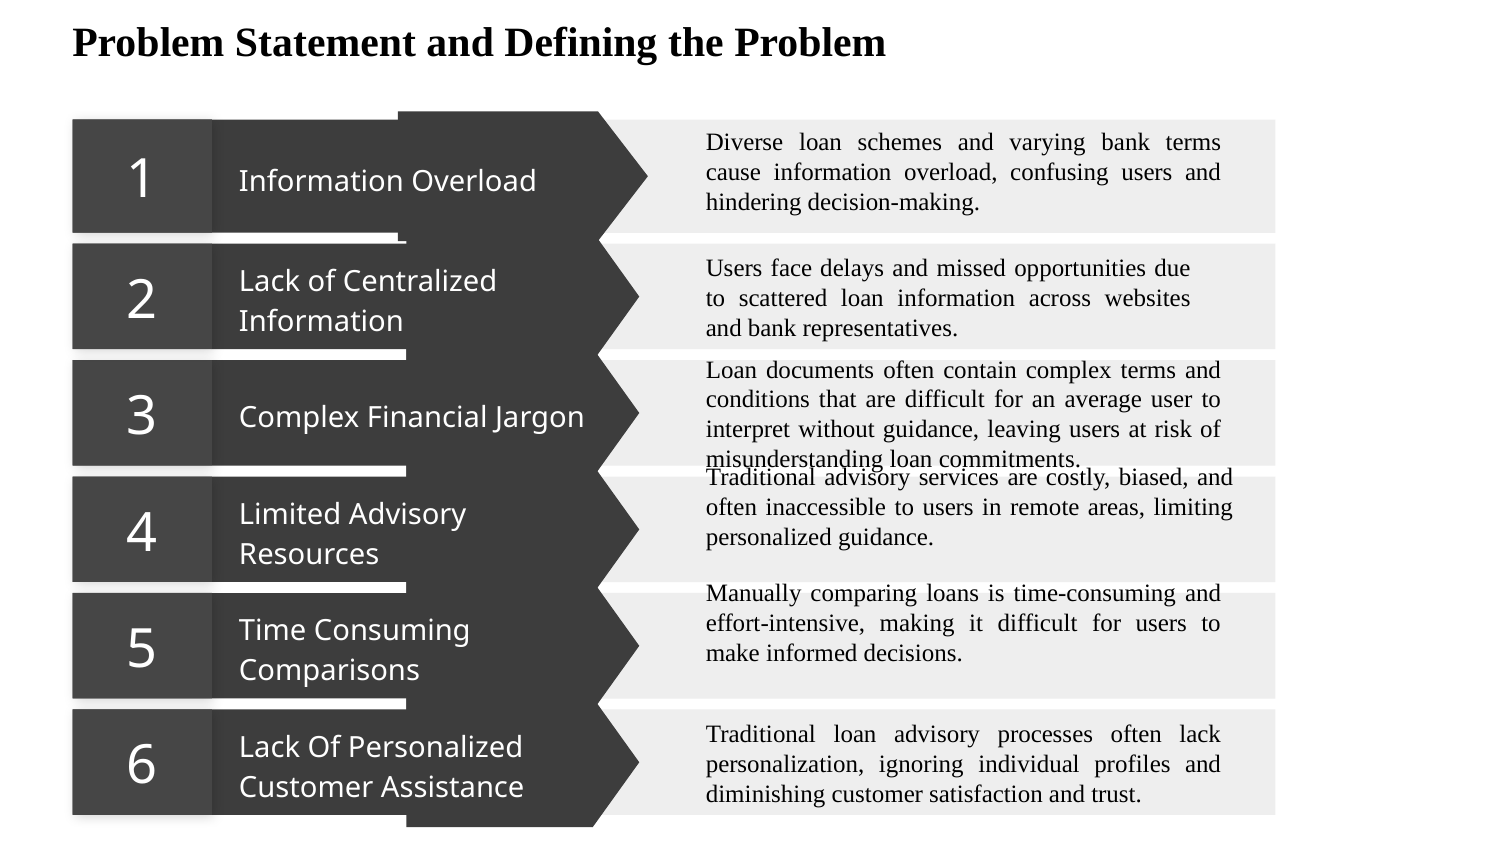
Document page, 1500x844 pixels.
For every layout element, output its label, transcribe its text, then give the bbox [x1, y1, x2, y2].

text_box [72, 243, 1276, 350]
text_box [72, 359, 1276, 466]
text_box Problem Statement and Defining the Problem [57, 0, 1291, 80]
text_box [72, 709, 1276, 816]
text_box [72, 592, 1276, 699]
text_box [72, 101, 1276, 234]
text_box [72, 476, 1276, 583]
